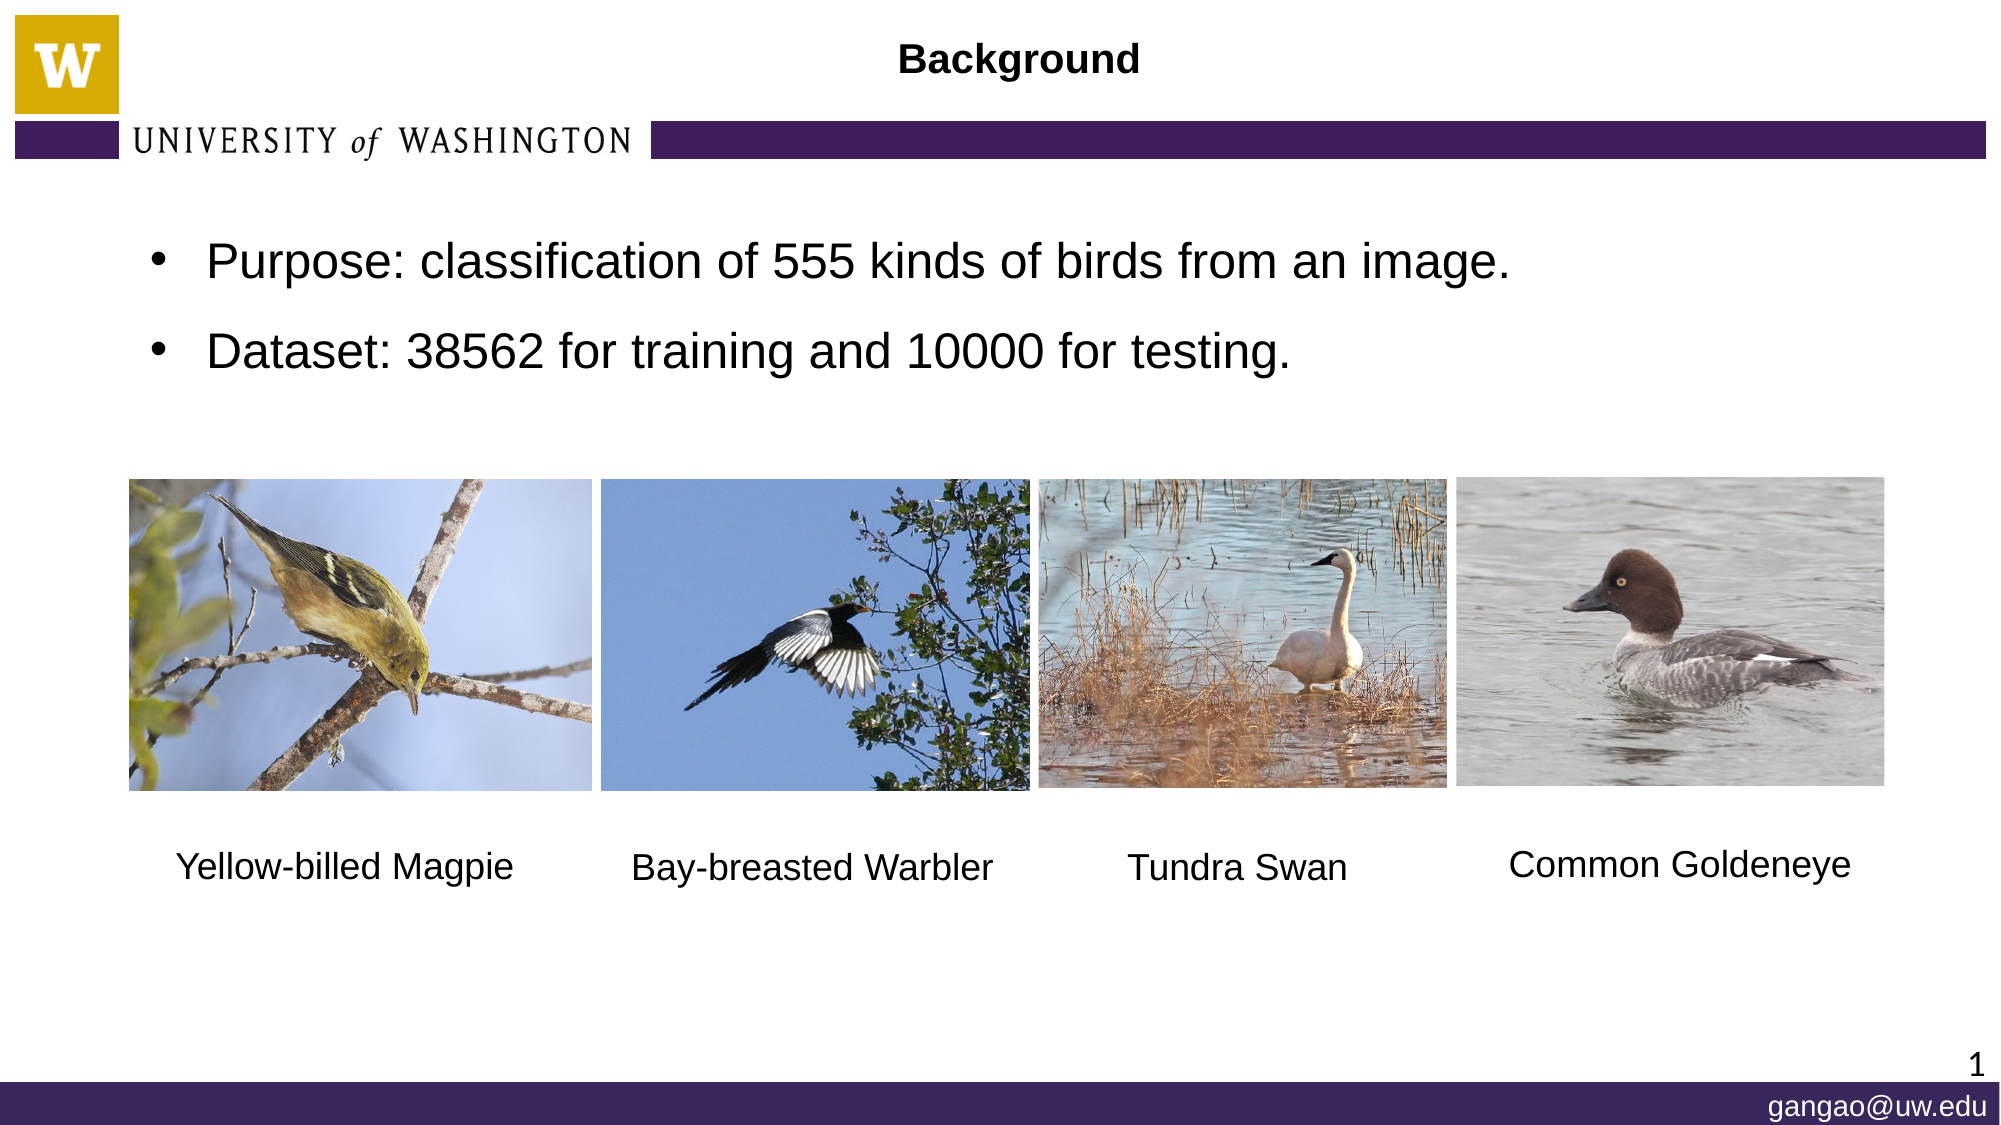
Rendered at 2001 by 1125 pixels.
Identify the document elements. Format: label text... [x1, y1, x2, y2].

picture [133, 127, 630, 161]
picture [601, 479, 1030, 791]
picture [651, 121, 1986, 159]
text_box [0, 1080, 2000, 1125]
picture [1038, 479, 1447, 788]
text_box Tundra Swan [962, 812, 1465, 895]
text_box Purpose: classification of 555 kinds of birds from an image. Dataset: 38562 for training and 10000 for testing. [135, 190, 1528, 386]
text_box Common Goldeneye [1343, 810, 1941, 893]
text_box Yellow-billed Magpie [10, 812, 575, 895]
text_box Background [882, 24, 1157, 90]
picture [1456, 477, 1885, 786]
picture [15, 121, 119, 159]
text_box 1 [1952, 1031, 2000, 1080]
text_box Bay-breasted Warbler [466, 813, 1020, 896]
picture [129, 479, 592, 791]
picture [15, 15, 119, 114]
